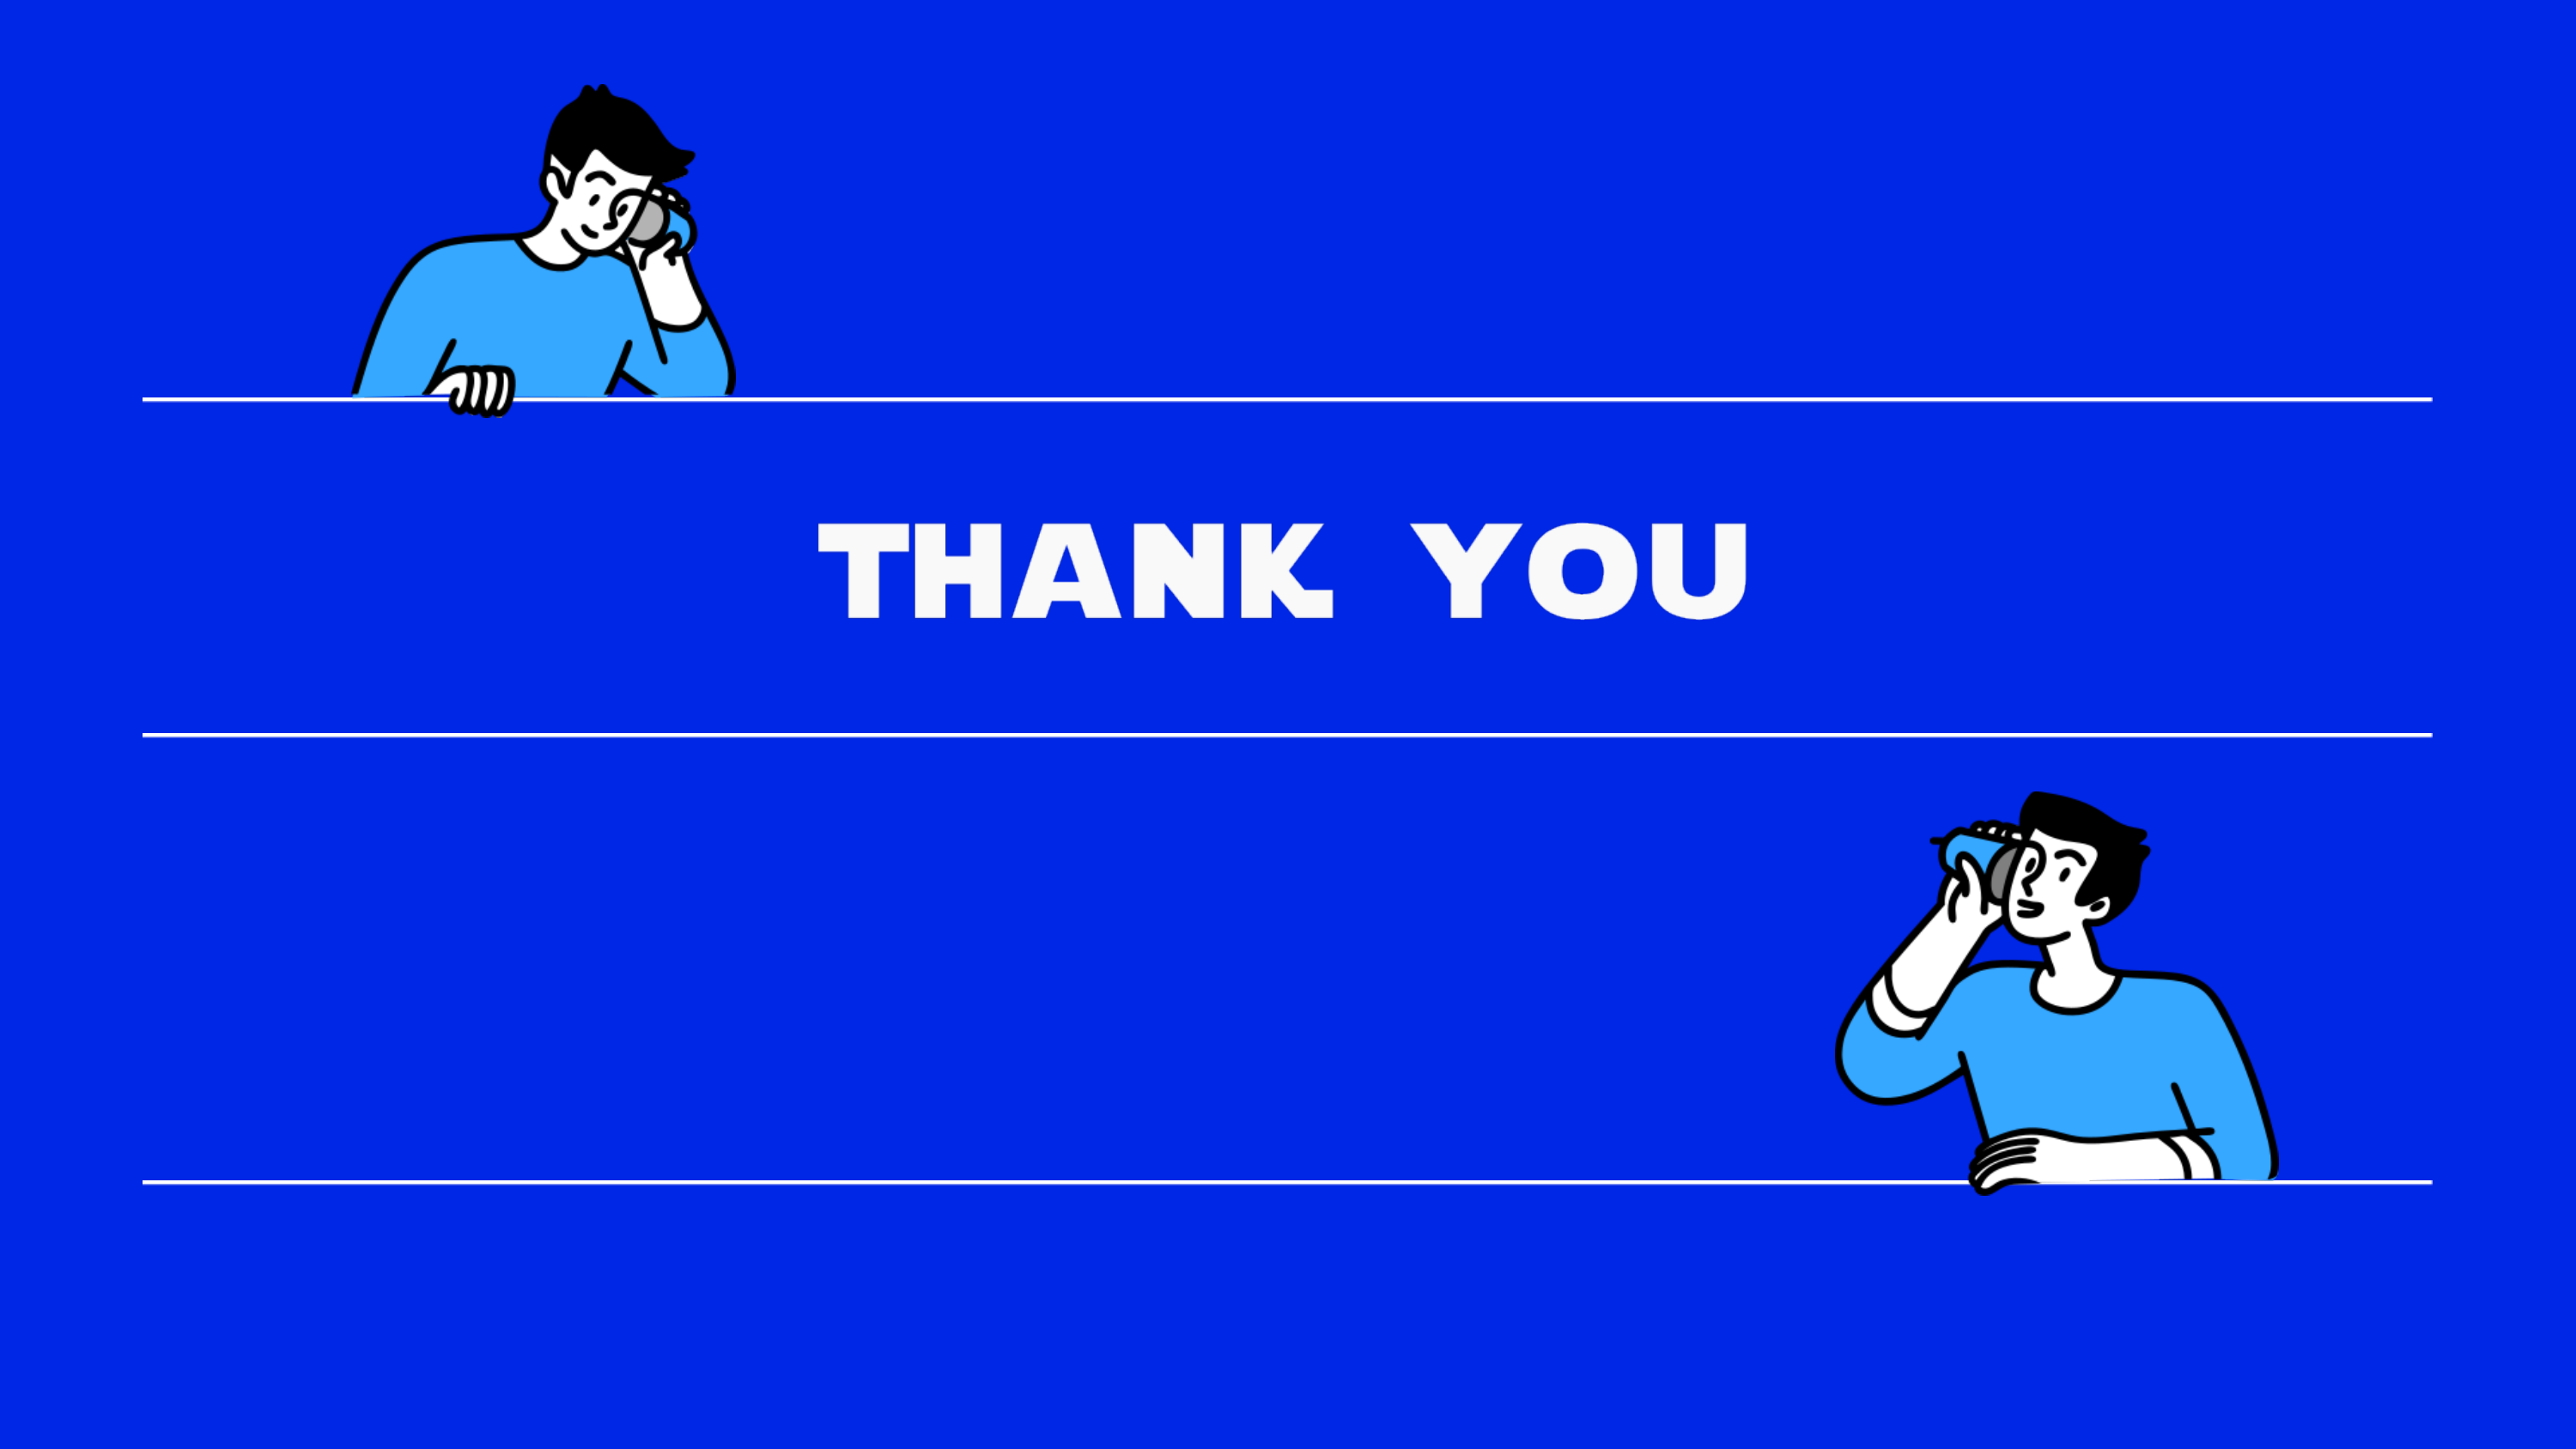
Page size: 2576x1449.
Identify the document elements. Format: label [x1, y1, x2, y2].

text_box [1835, 791, 2279, 1196]
text_box [739, 397, 2433, 403]
text_box [143, 733, 331, 738]
text_box [143, 1179, 1831, 1185]
text_box [350, 84, 736, 418]
text_box [143, 397, 346, 403]
text_box [1814, 733, 2433, 738]
picture [337, 431, 1807, 742]
text_box [2281, 1179, 2433, 1185]
